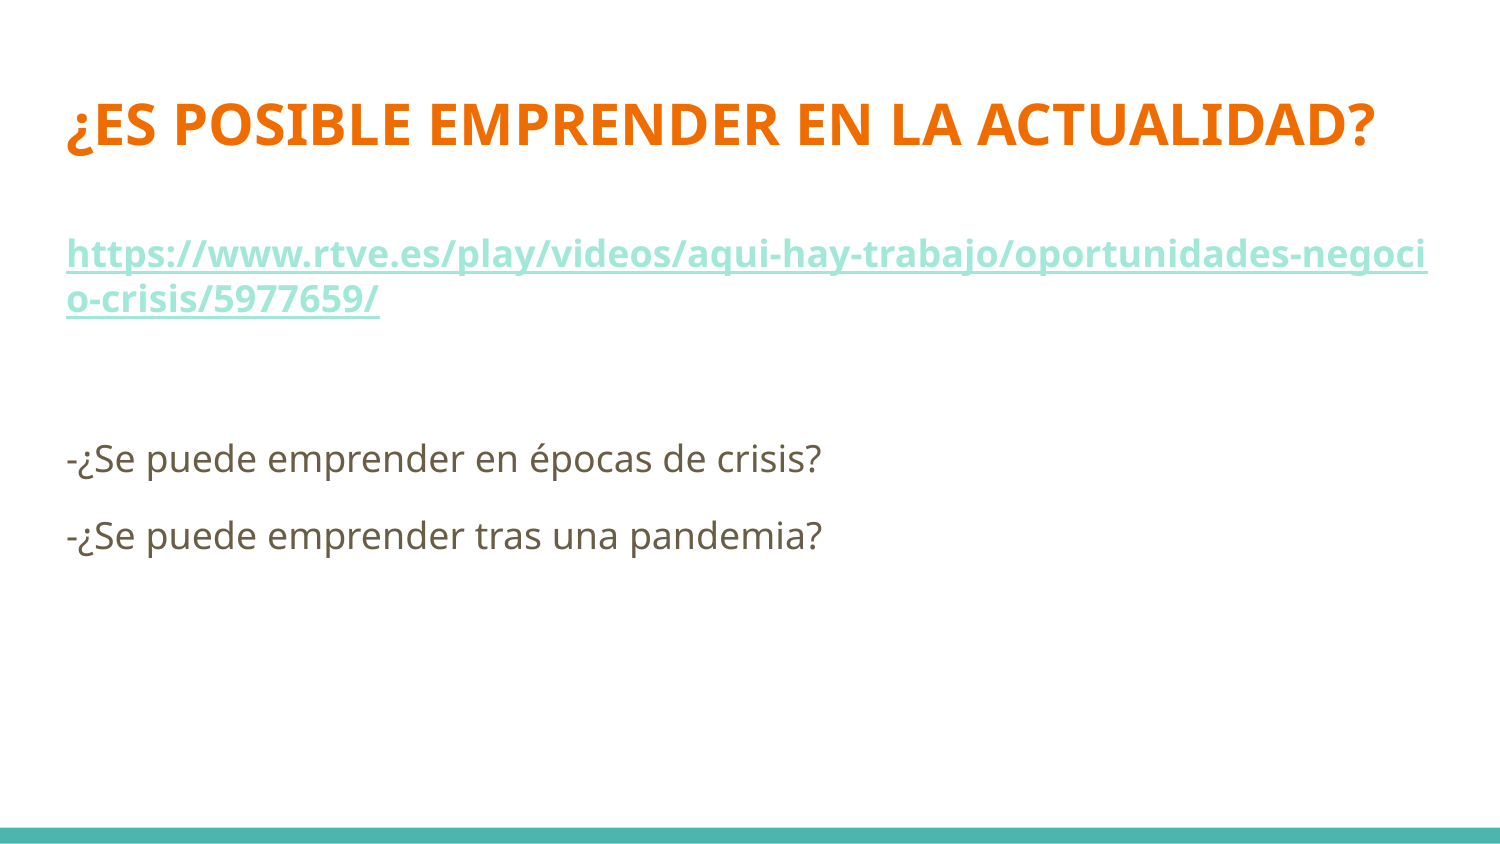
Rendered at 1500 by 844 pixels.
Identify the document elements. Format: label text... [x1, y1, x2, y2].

list https://www.rtve.es/play/videos/aqui-hay-trabajo/oportunidades-negocio-crisis/5977659/ -¿Se puede emprender en épocas de crisis? -¿Se puede emprender tras una pandemia? [51, 207, 1449, 750]
title ¿ES POSIBLE EMPRENDER EN LA ACTUALIDAD? [51, 72, 1449, 189]
